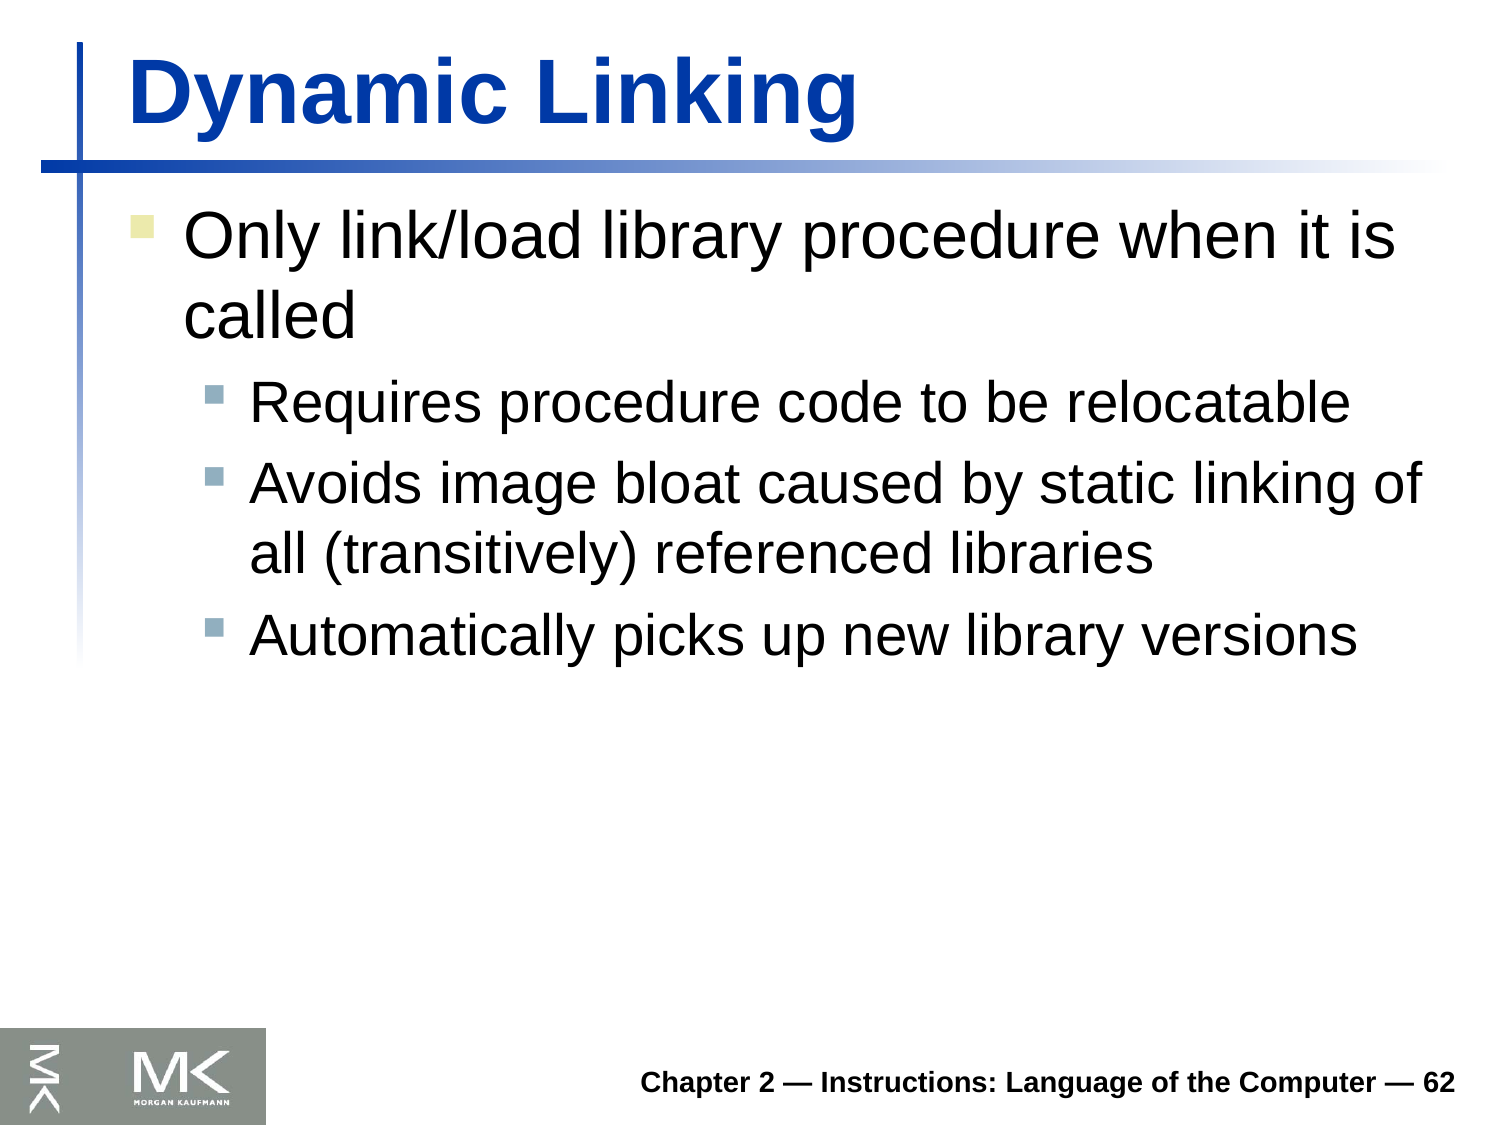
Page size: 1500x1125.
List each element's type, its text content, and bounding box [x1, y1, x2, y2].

title Dynamic Linking [112, 23, 1468, 149]
list Only link/load library procedure when it is called Requires procedure code to be relocatable Avoids image bloat caused by static linking of all (transitively) referenced libraries Automatically picks up new library versions [112, 184, 1469, 1024]
picture [0, 1028, 266, 1125]
footer Chapter 2 — Instructions: Language of the Computer — 62 [277, 1046, 1471, 1106]
